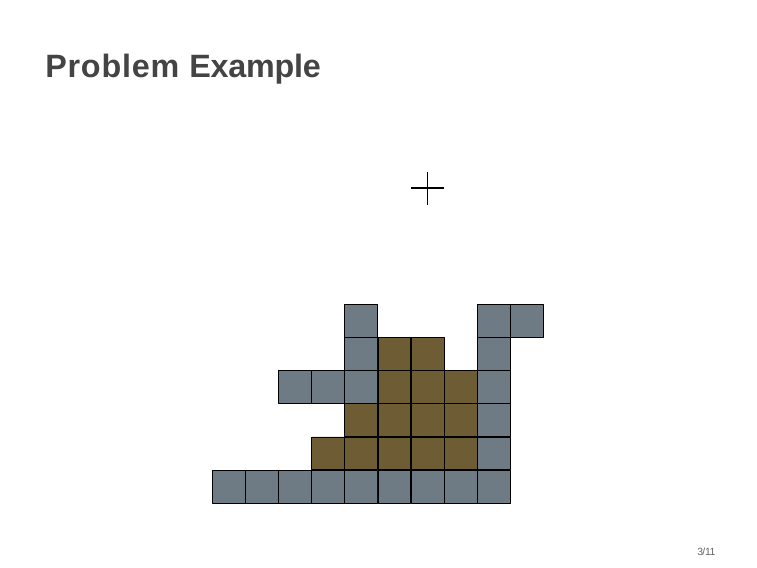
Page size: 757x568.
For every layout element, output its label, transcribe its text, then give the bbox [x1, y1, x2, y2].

text_box 3/11 [695, 544, 720, 558]
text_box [212, 304, 544, 504]
text_box Problem Example [43, 43, 331, 85]
